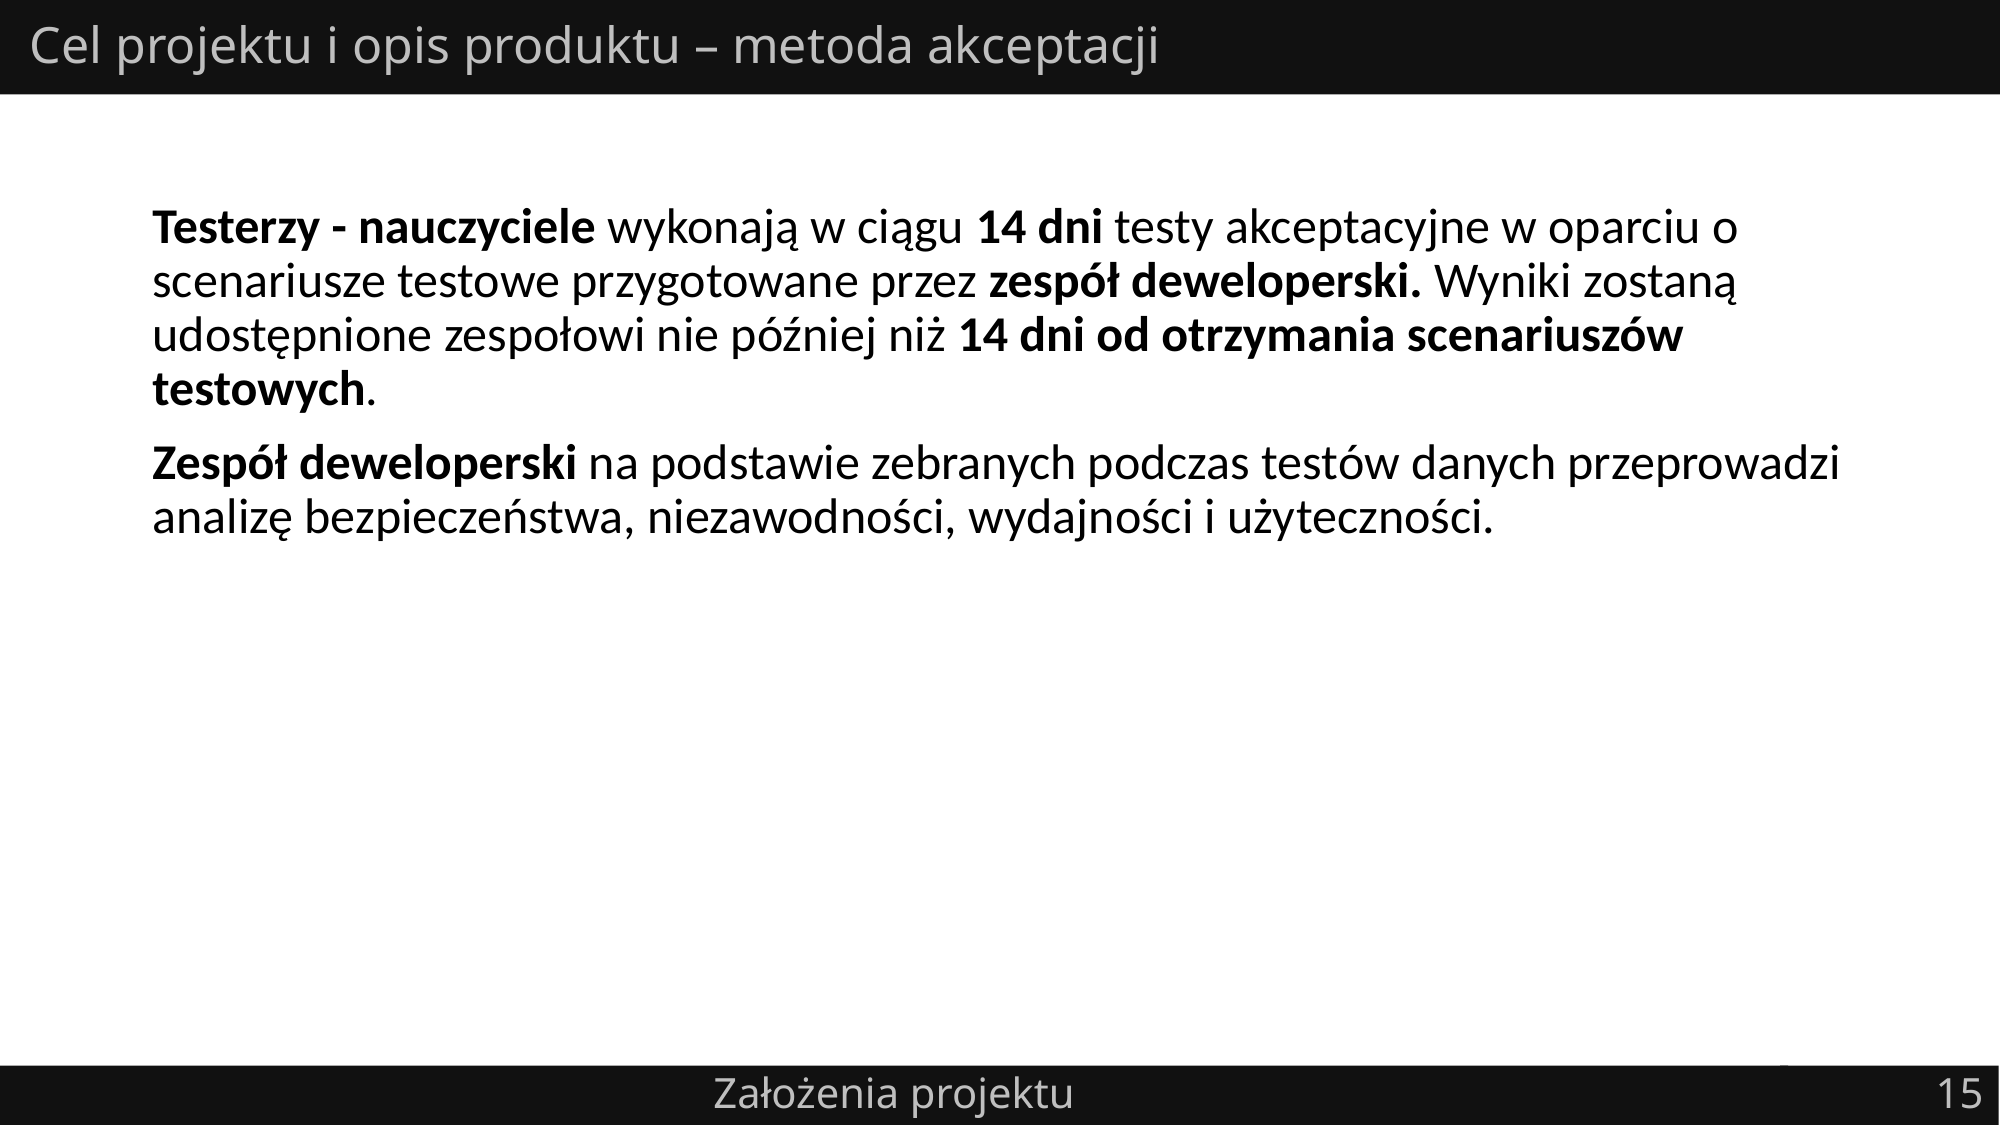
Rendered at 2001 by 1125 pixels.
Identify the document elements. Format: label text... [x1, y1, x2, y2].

footer Założenia projektu [0, 1065, 1780, 1125]
slide_number 15 [1780, 1065, 1999, 1125]
list Testerzy - nauczyciele wykonają w ciągu 14 dni testy akceptacyjne w oparciu o scenariusze testowe przygotowane przez zespół deweloperski. Wyniki zostaną udostępnione zespołowi nie później niż 14 dni od otrzymania scenariuszów testowych. Zespół deweloperski na podstawie zebranych podczas testów danych przeprowadzi analizę bezpieczeństwa, niezawodności, wydajności i użyteczności. [137, 192, 1863, 907]
title Cel projektu i opis produktu – metoda akceptacji [0, 0, 2000, 95]
